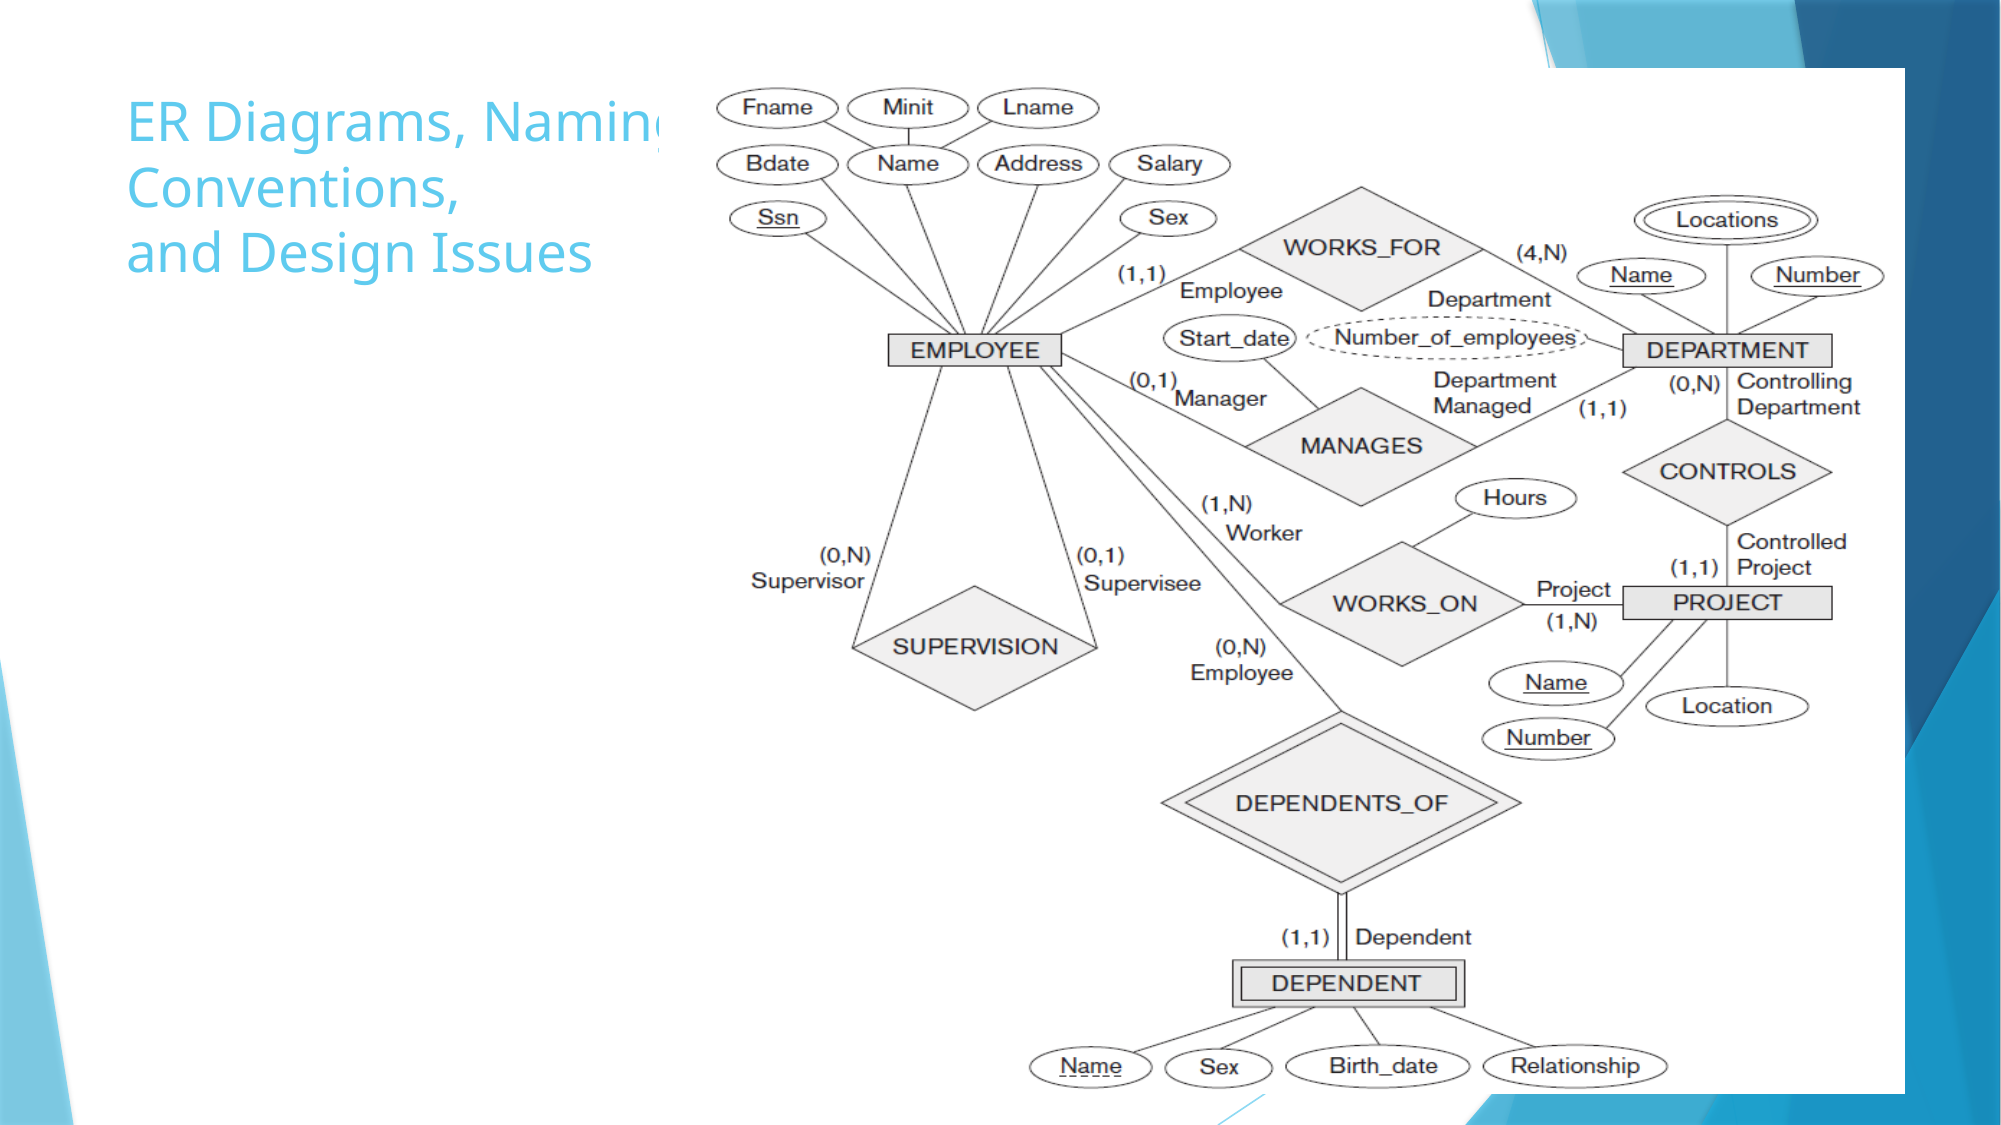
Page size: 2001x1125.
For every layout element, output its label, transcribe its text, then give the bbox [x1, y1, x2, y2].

picture [658, 68, 1906, 1094]
title ER Diagrams, Naming Conventions, and Design Issues [111, 79, 654, 296]
